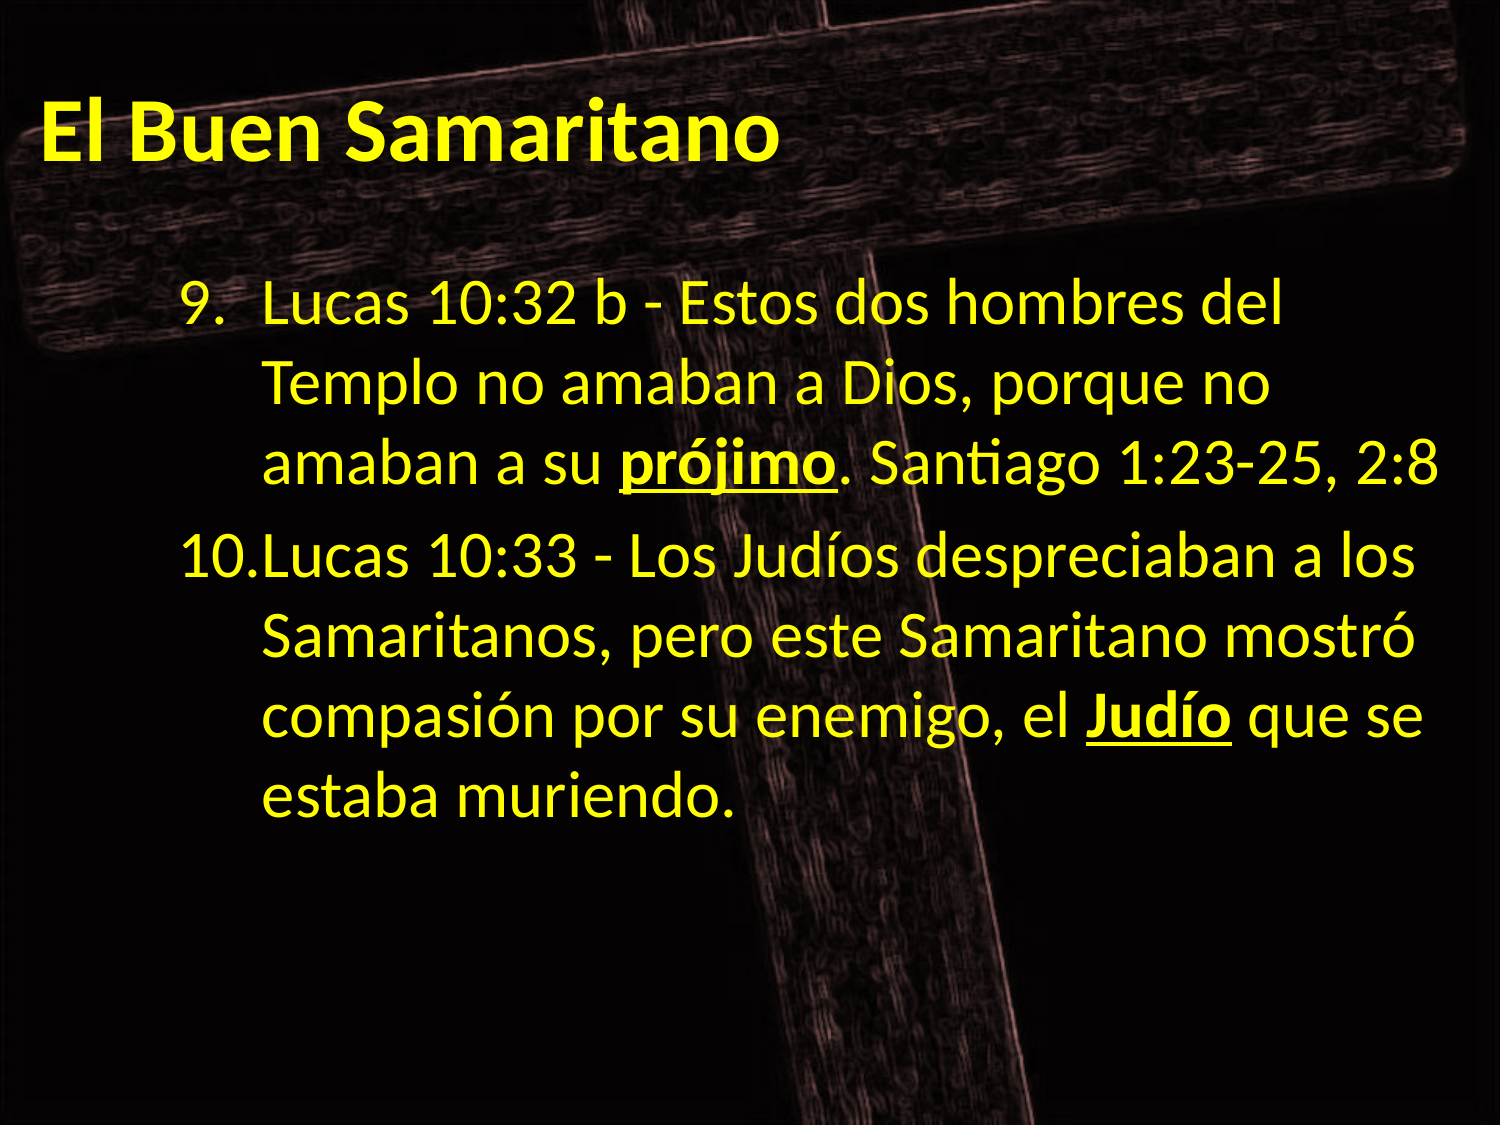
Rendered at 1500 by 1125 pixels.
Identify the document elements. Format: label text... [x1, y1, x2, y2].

list Lucas 10:32 b - Estos dos hombres del Templo no amaban a Dios, porque no amaban a su prójimo. Santiago 1:23-25, 2:8 Lucas 10:33 - Los Judíos despreciaban a los Samaritanos, pero este Samaritano mostró compasión por su enemigo, el Judío que se estaba muriendo. [12, 249, 1488, 1113]
title El Buen Samaritano [24, 24, 1483, 225]
